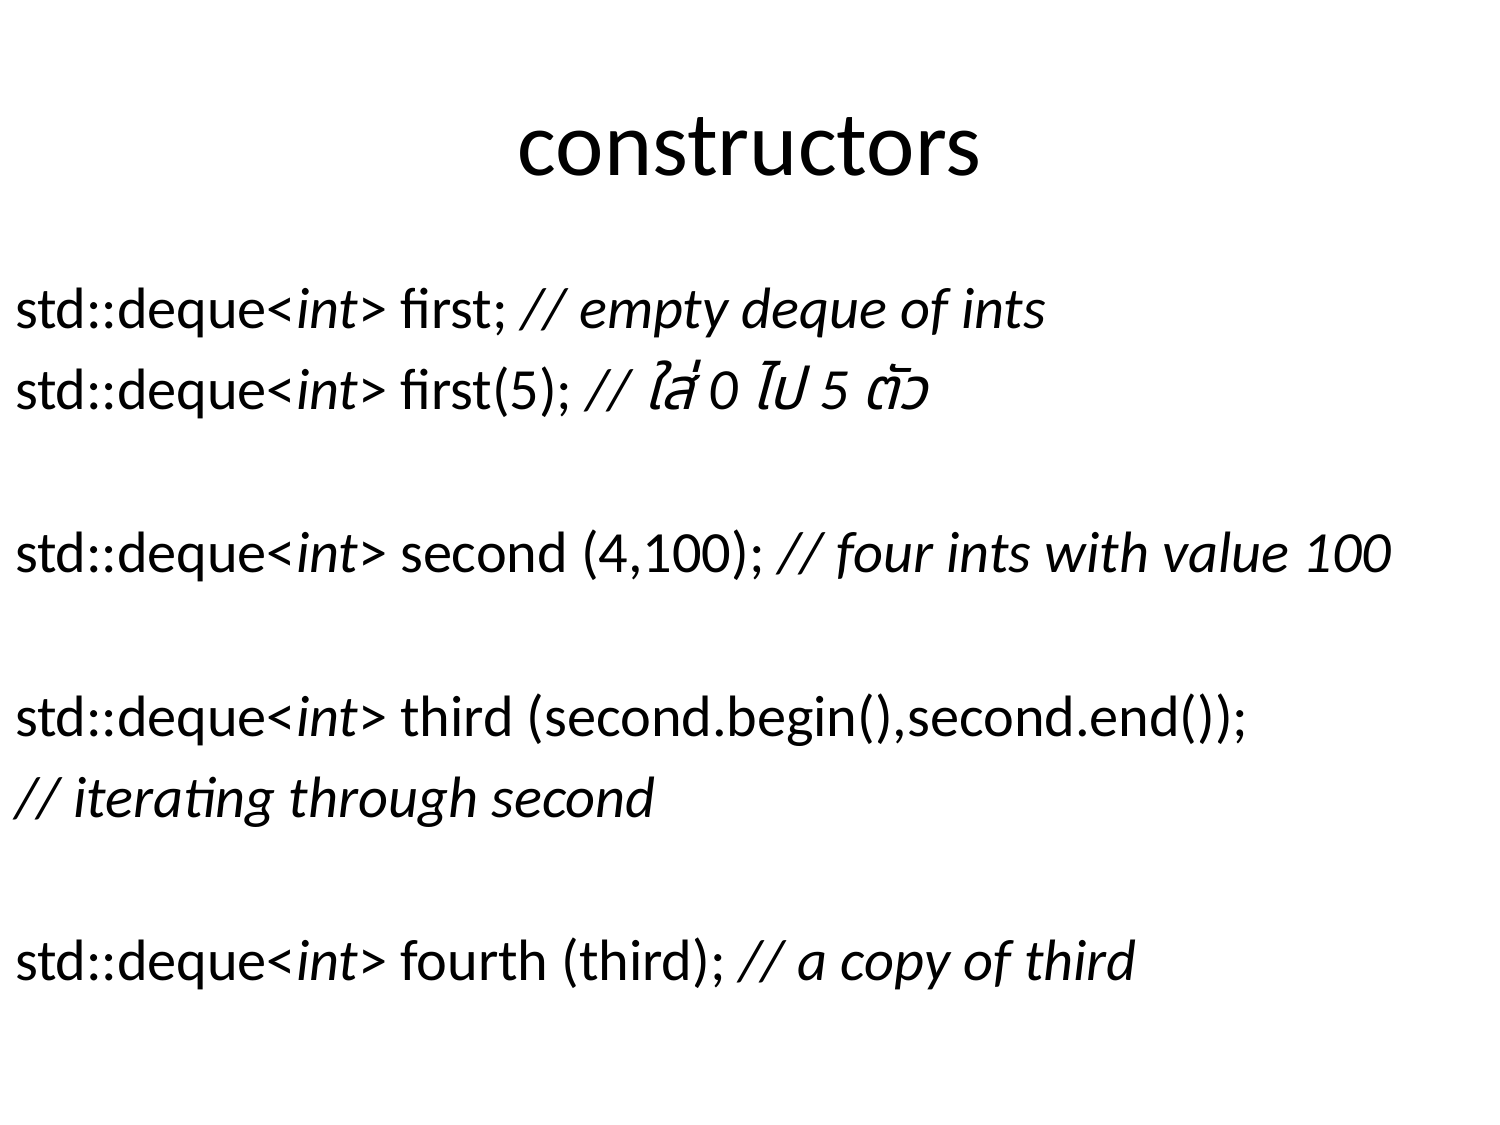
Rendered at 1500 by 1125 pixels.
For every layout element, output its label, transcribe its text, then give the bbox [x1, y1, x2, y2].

list std::deque<int> first; // empty deque of ints std::deque<int> first(5); // ใส่ 0 ไป 5 ตัว std::deque<int> second (4,100); // four ints with value 100 std::deque<int> third (second.begin(),second.end()); // iterating through second std::deque<int> fourth (third); // a copy of third [0, 262, 1425, 1005]
title constructors [75, 45, 1425, 233]
